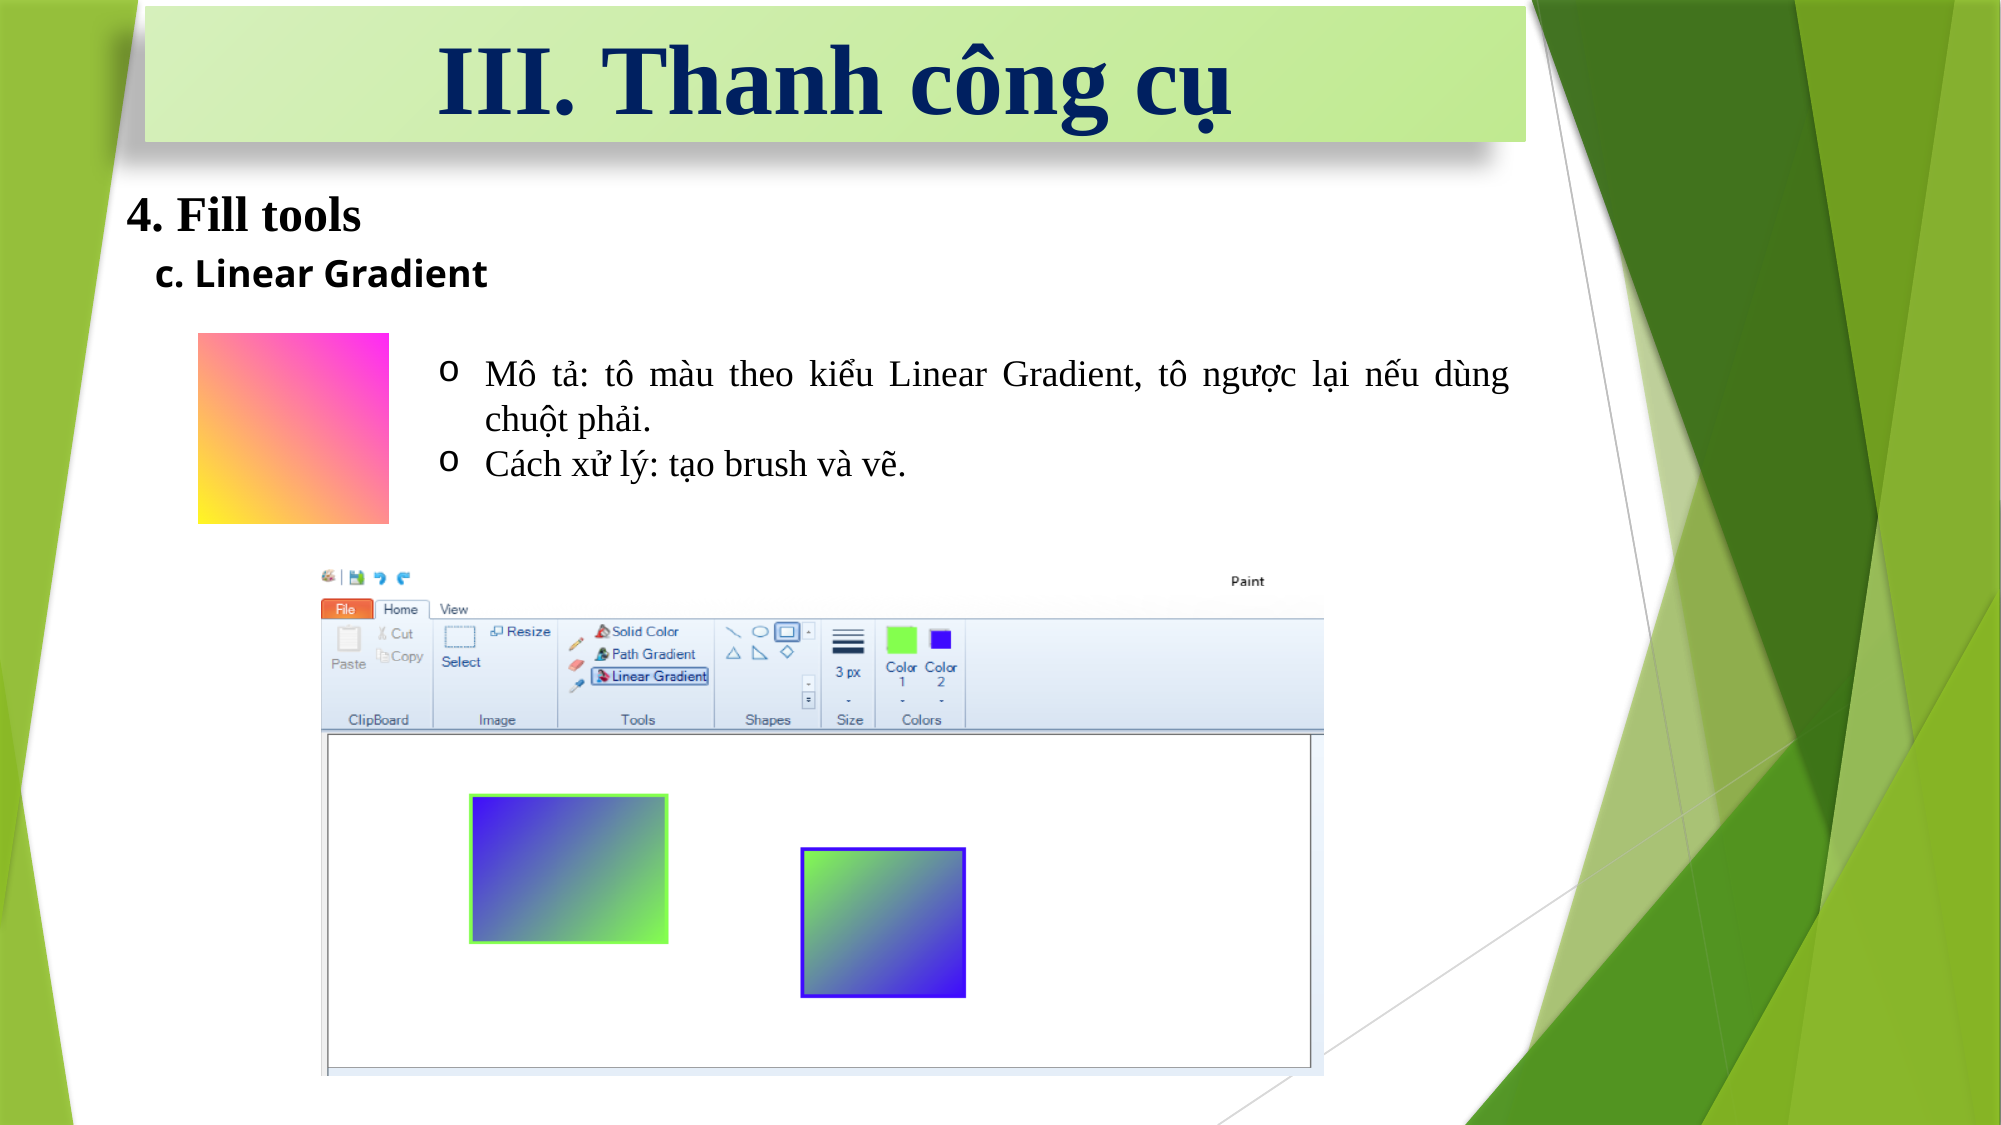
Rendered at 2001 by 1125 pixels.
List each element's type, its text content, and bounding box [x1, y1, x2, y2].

text_box III. Thanh công cụ [145, 6, 1526, 142]
text_box Mô tả: tô màu theo kiểu Linear Gradient, tô ngược lại nếu dùng chuột phải. Cách xử lý: tạo brush và vẽ. [423, 341, 1526, 537]
picture [321, 568, 1324, 1076]
text_box 4. Fill tools [111, 174, 1534, 309]
picture [197, 333, 392, 525]
text_box c. Linear Gradient [140, 242, 504, 303]
